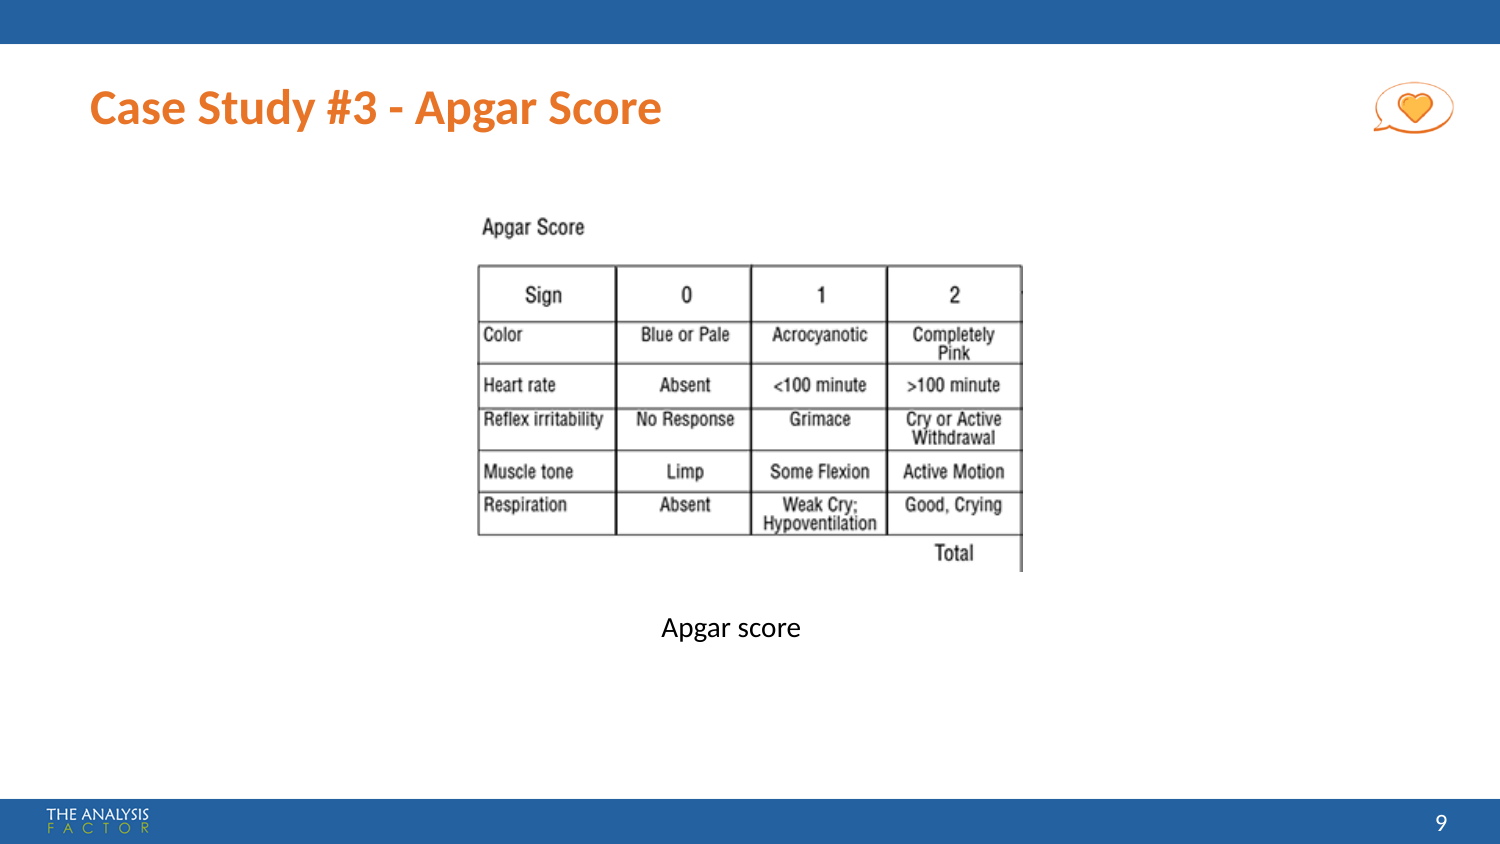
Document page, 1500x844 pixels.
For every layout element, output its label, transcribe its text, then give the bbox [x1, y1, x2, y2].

picture [0, 0, 1500, 844]
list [477, 213, 1023, 572]
title Case Study #3 - Apgar Score [75, 33, 1425, 175]
slide_number 9 [1112, 798, 1463, 844]
text_box Apgar score [75, 601, 1388, 685]
